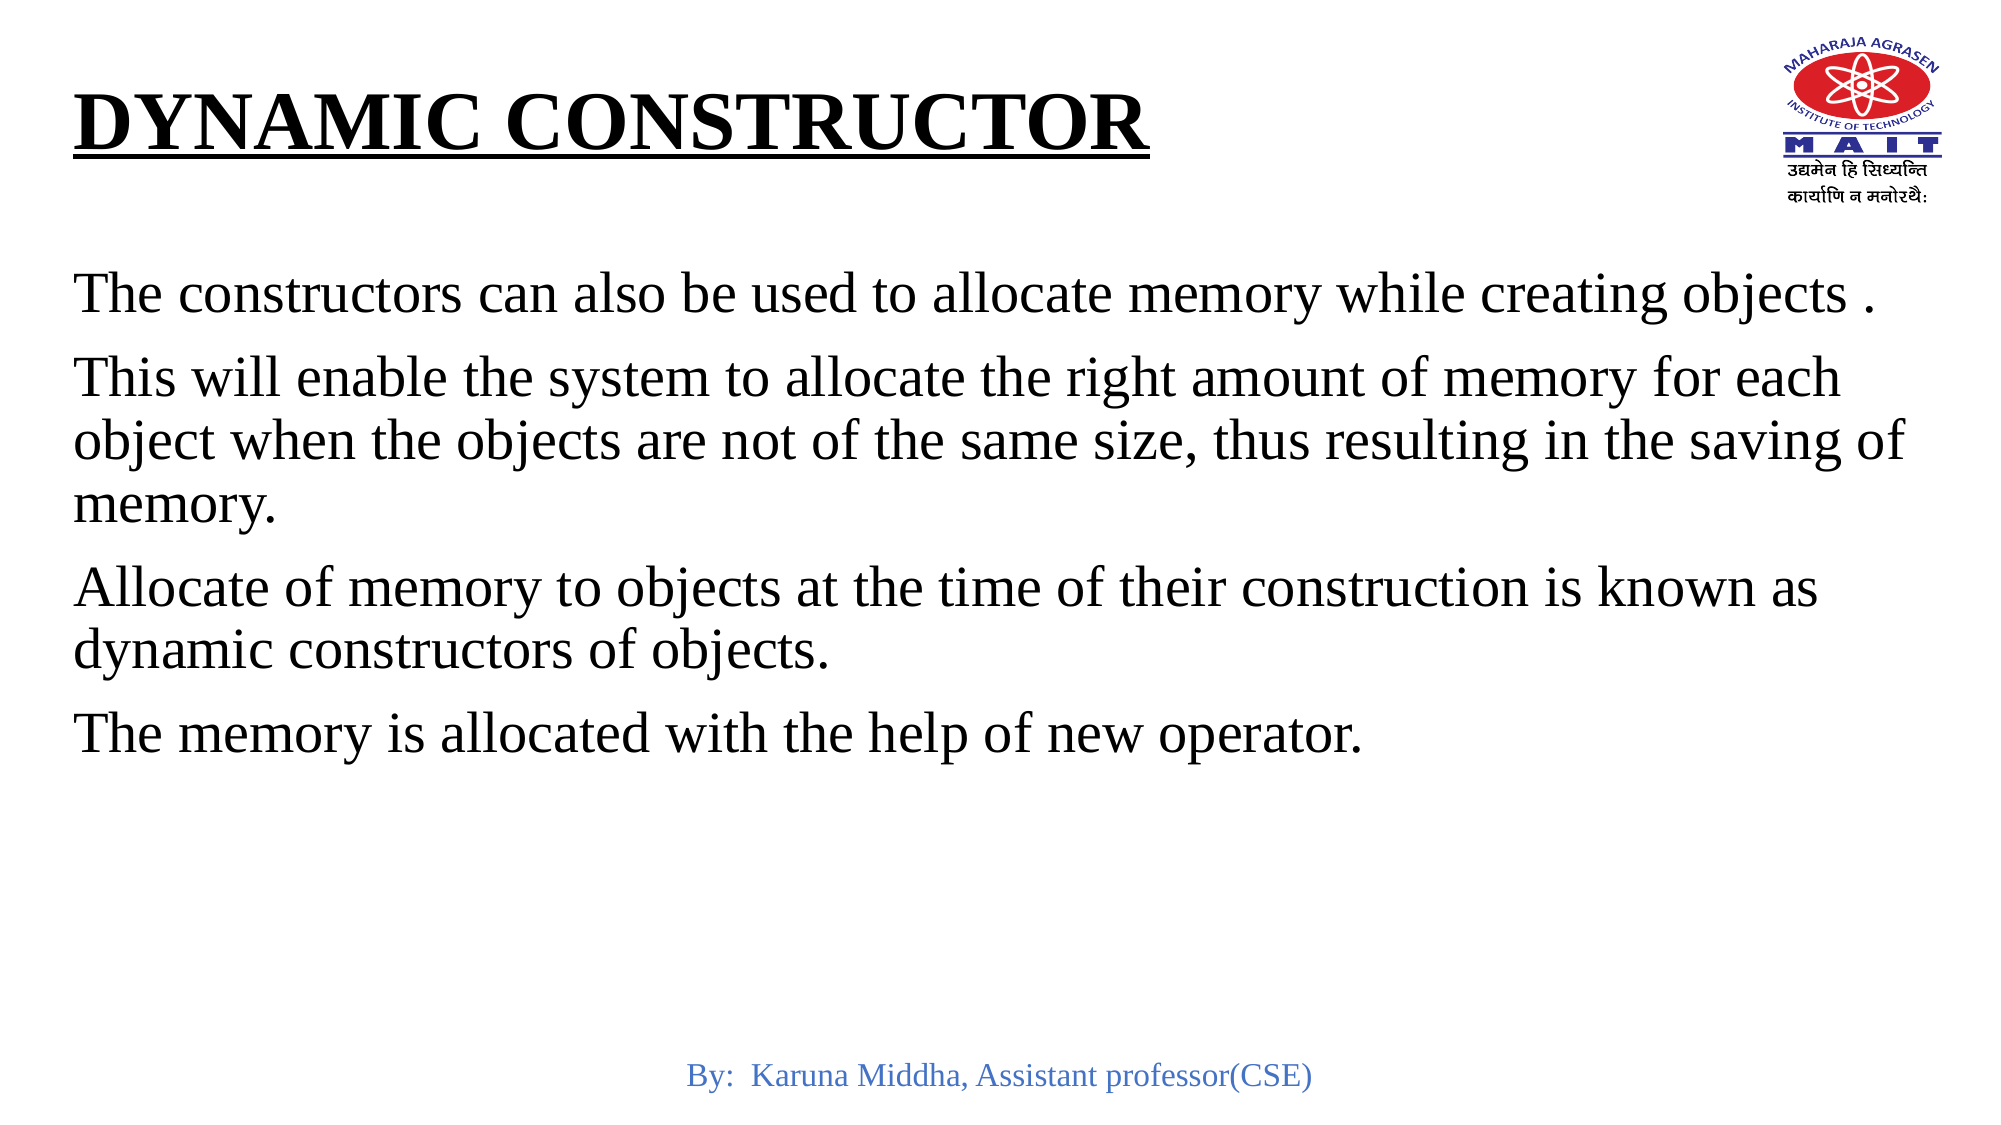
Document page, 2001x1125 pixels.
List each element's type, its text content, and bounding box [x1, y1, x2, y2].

list The constructors can also be used to allocate memory while creating objects . This will enable the system to allocate the right amount of memory for each object when the objects are not of the same size, thus resulting in the saving of memory. Allocate of memory to objects at the time of their construction is known as dynamic constructors of objects. The memory is allocated with the help of new operator. [58, 255, 1947, 1087]
picture [1783, 37, 1942, 208]
footer By: Karuna Middha, Assistant professor(CSE) [662, 1042, 1338, 1103]
title DYNAMIC CONSTRUCTOR [58, 31, 1947, 215]
